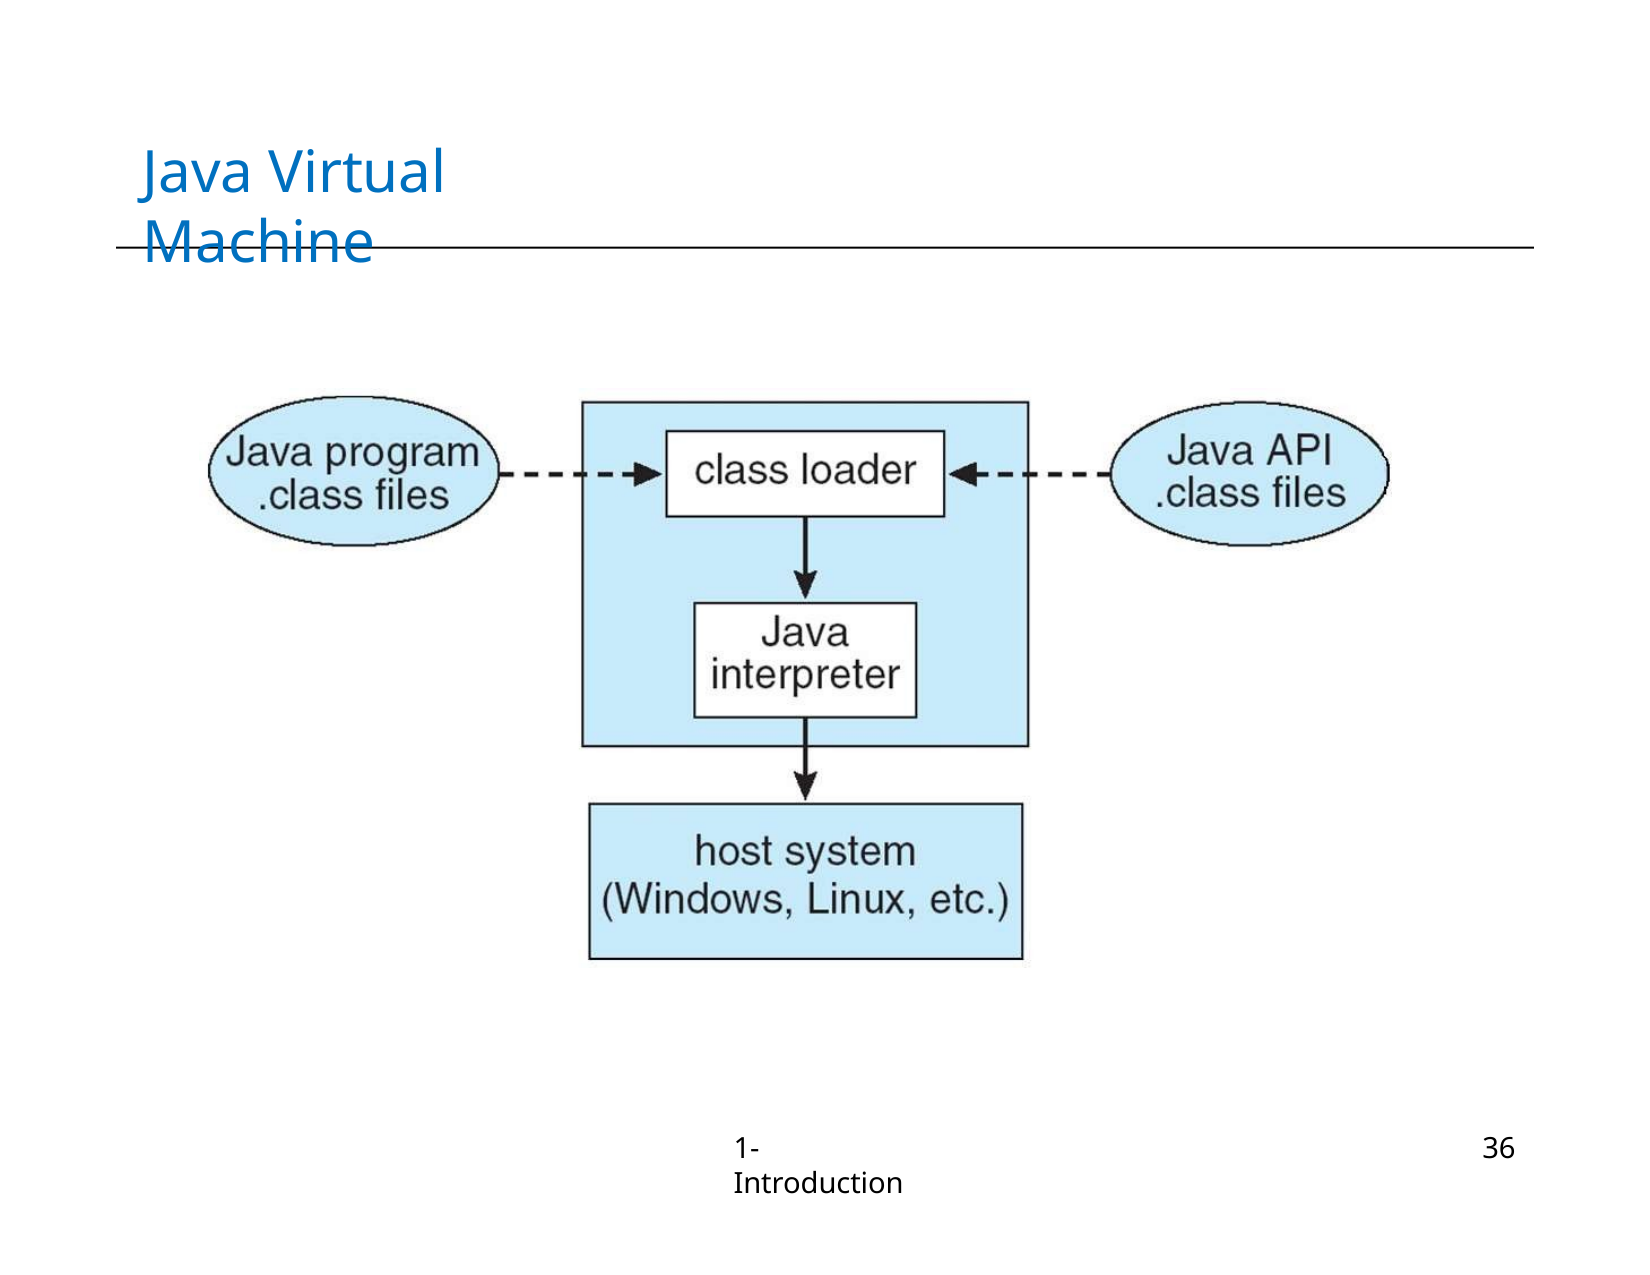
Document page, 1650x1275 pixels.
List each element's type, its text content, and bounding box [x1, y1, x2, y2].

footer 1-Introduction [731, 1127, 920, 1275]
title Java Virtual Machine [140, 132, 674, 348]
slide_number 36 [1480, 1127, 1521, 1275]
picture [198, 388, 1392, 968]
